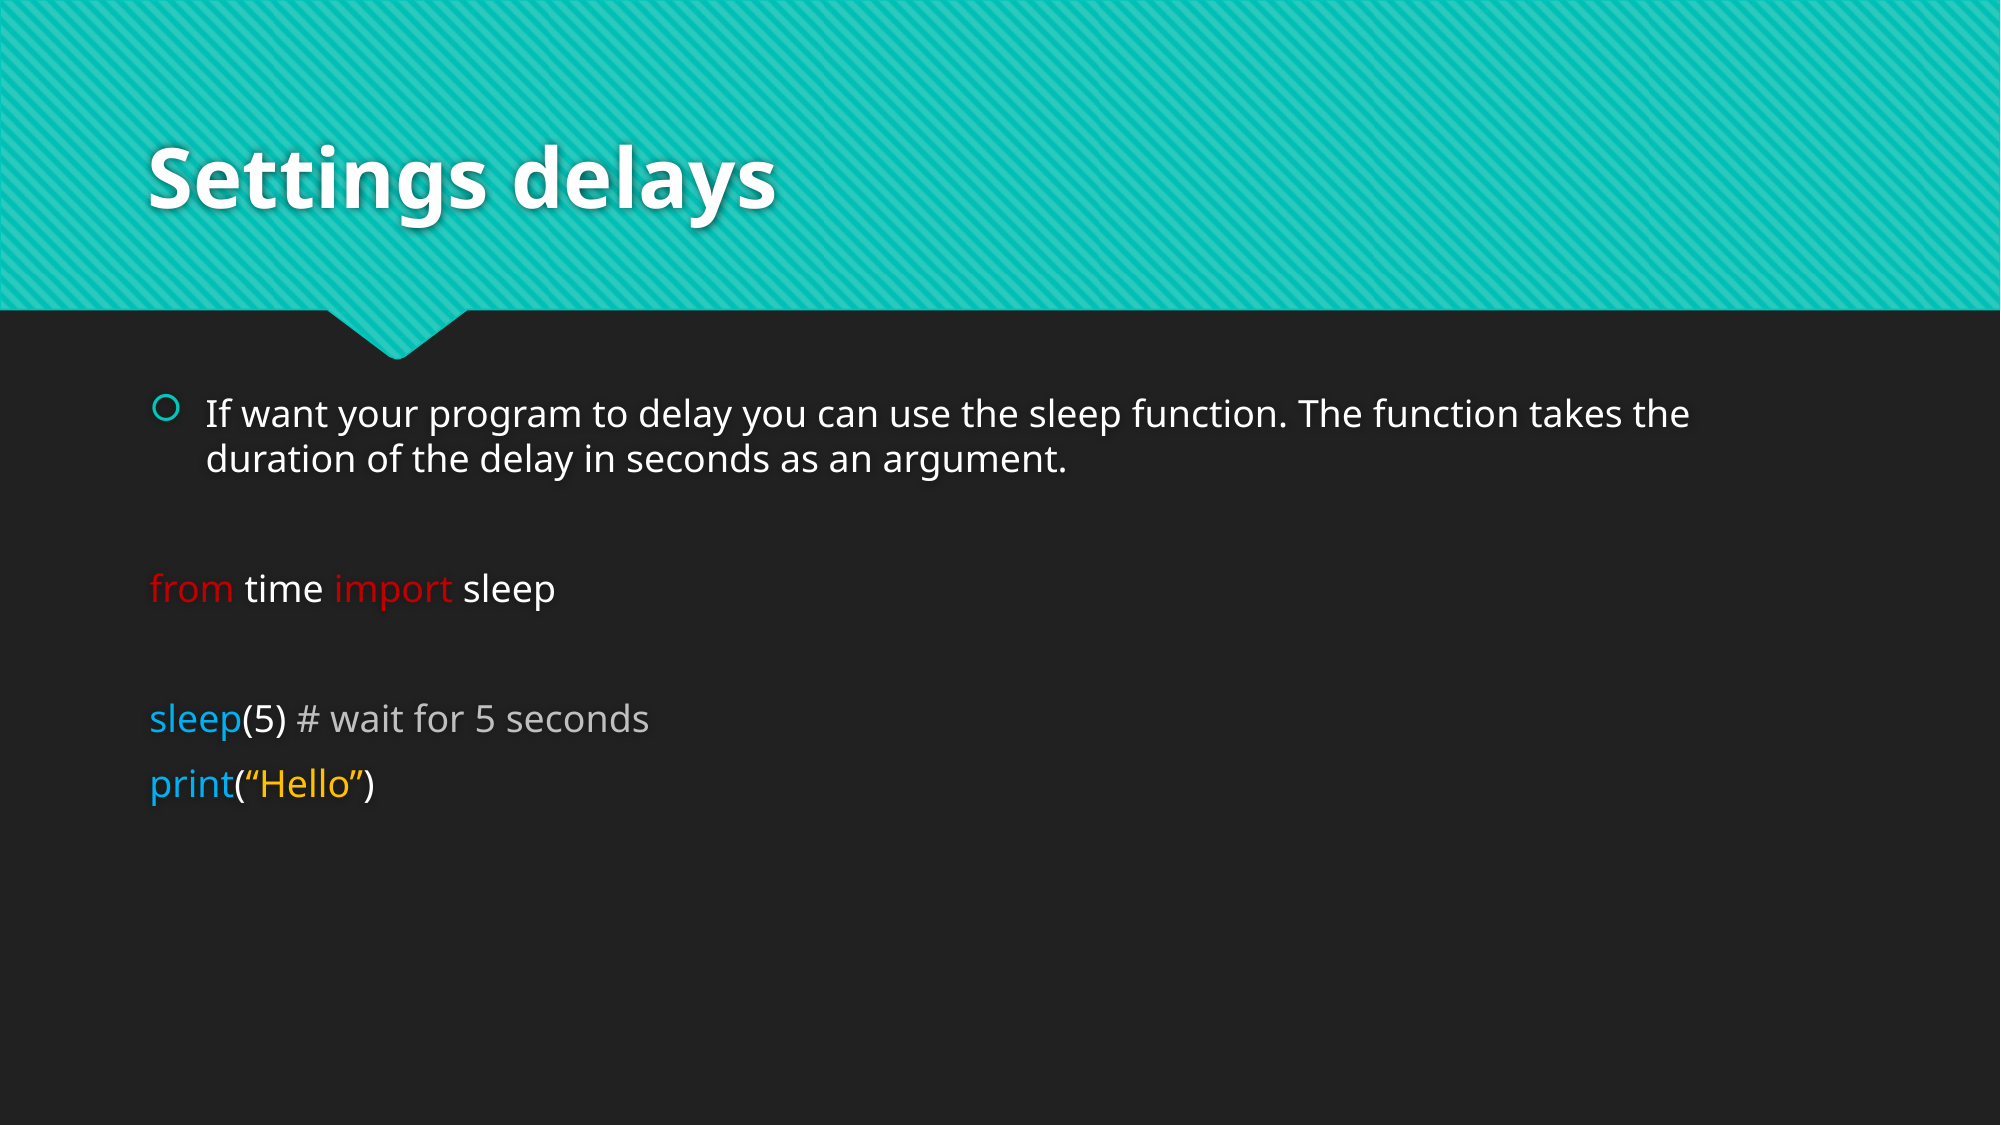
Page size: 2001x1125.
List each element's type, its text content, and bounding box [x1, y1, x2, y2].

title Settings delays [132, 73, 1868, 233]
list If want your program to delay you can use the sleep function. The function takes the duration of the delay in seconds as an argument. from time import sleep sleep(5) # wait for 5 seconds print(“Hello”) [134, 364, 1866, 962]
